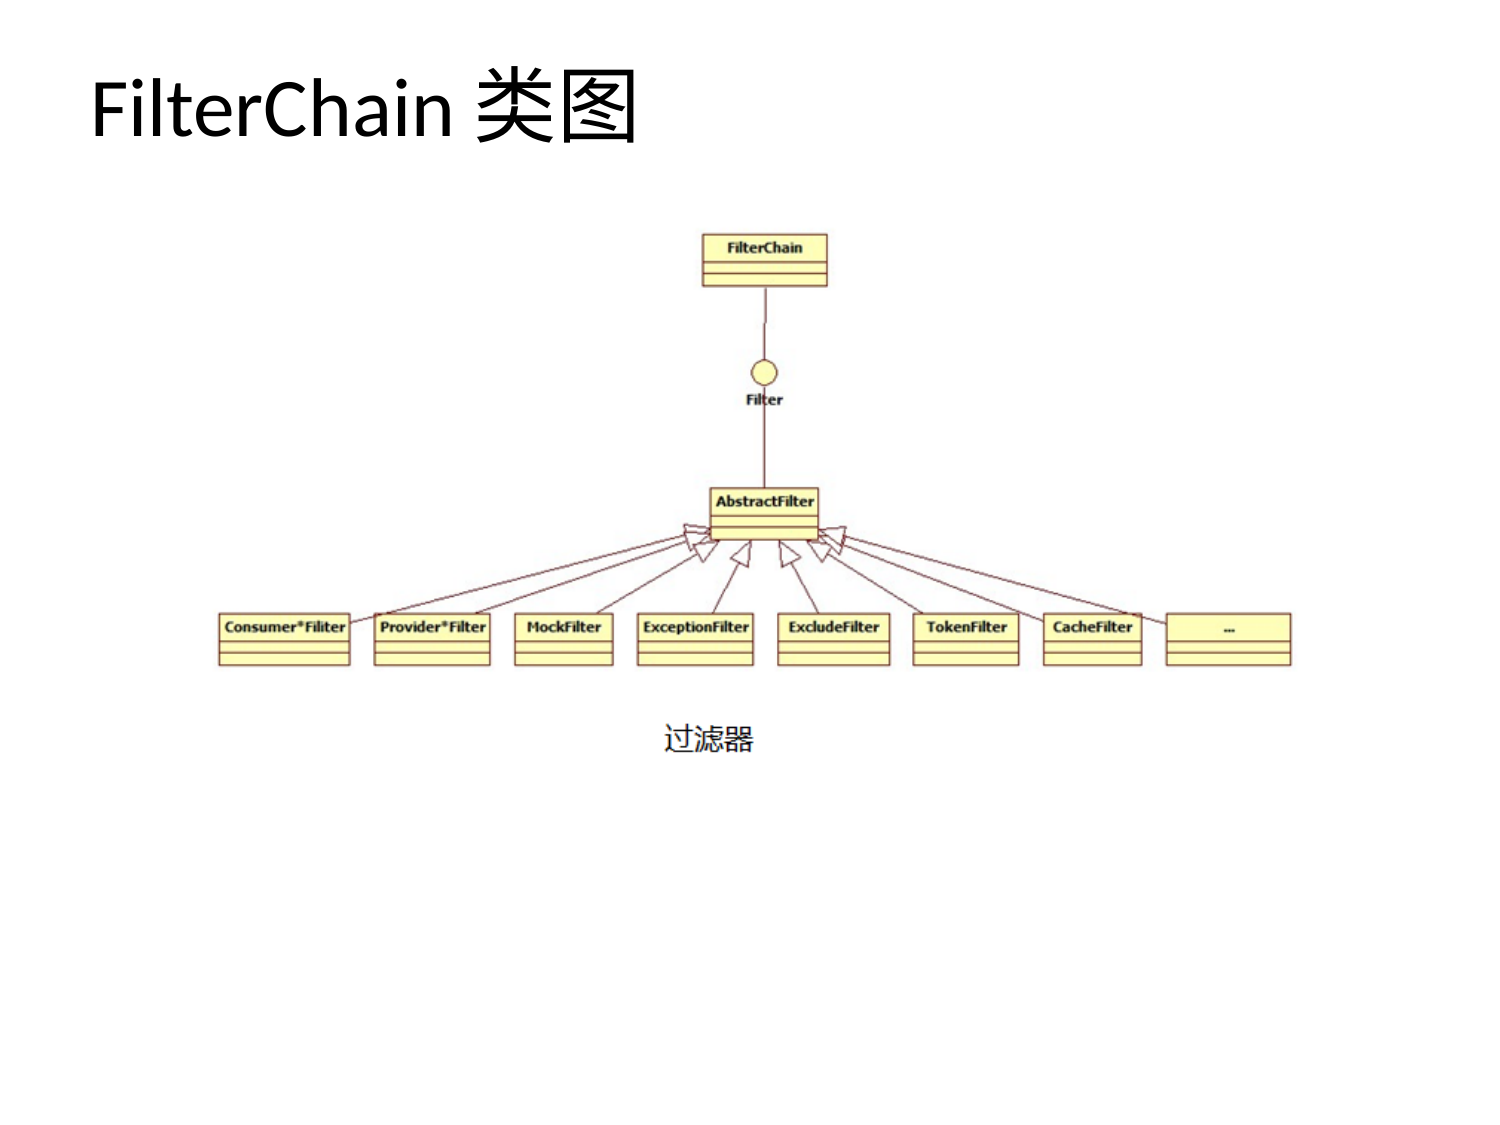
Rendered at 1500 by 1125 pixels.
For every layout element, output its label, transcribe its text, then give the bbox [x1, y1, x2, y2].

title FilterChain类图 [75, 45, 1425, 148]
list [74, 148, 1426, 785]
